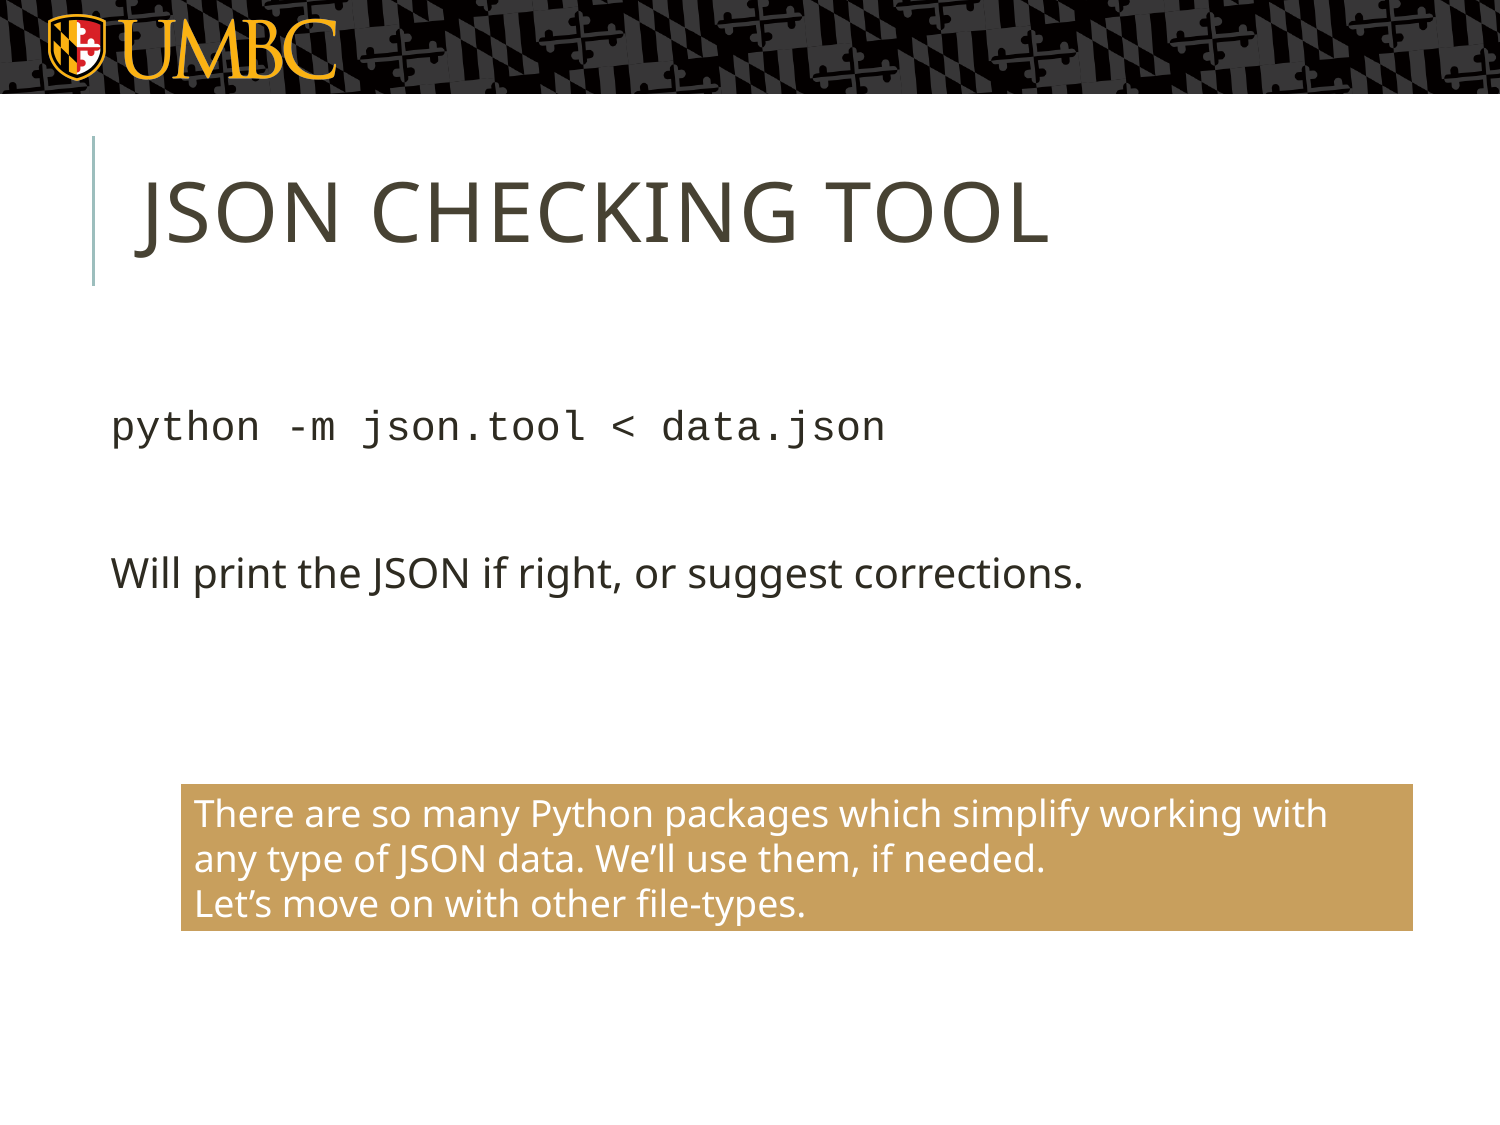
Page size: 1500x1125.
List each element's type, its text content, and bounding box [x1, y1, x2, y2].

title JSON checking tool [126, 96, 1322, 342]
picture [0, 0, 1500, 94]
text_box There are so many Python packages which simplify working with any type of JSON data. We’ll use them, if needed. Let’s move on with other file-types. [177, 781, 1416, 934]
list python -m json.tool < data.json Will print the JSON if right, or suggest corrections. [103, 396, 1397, 901]
